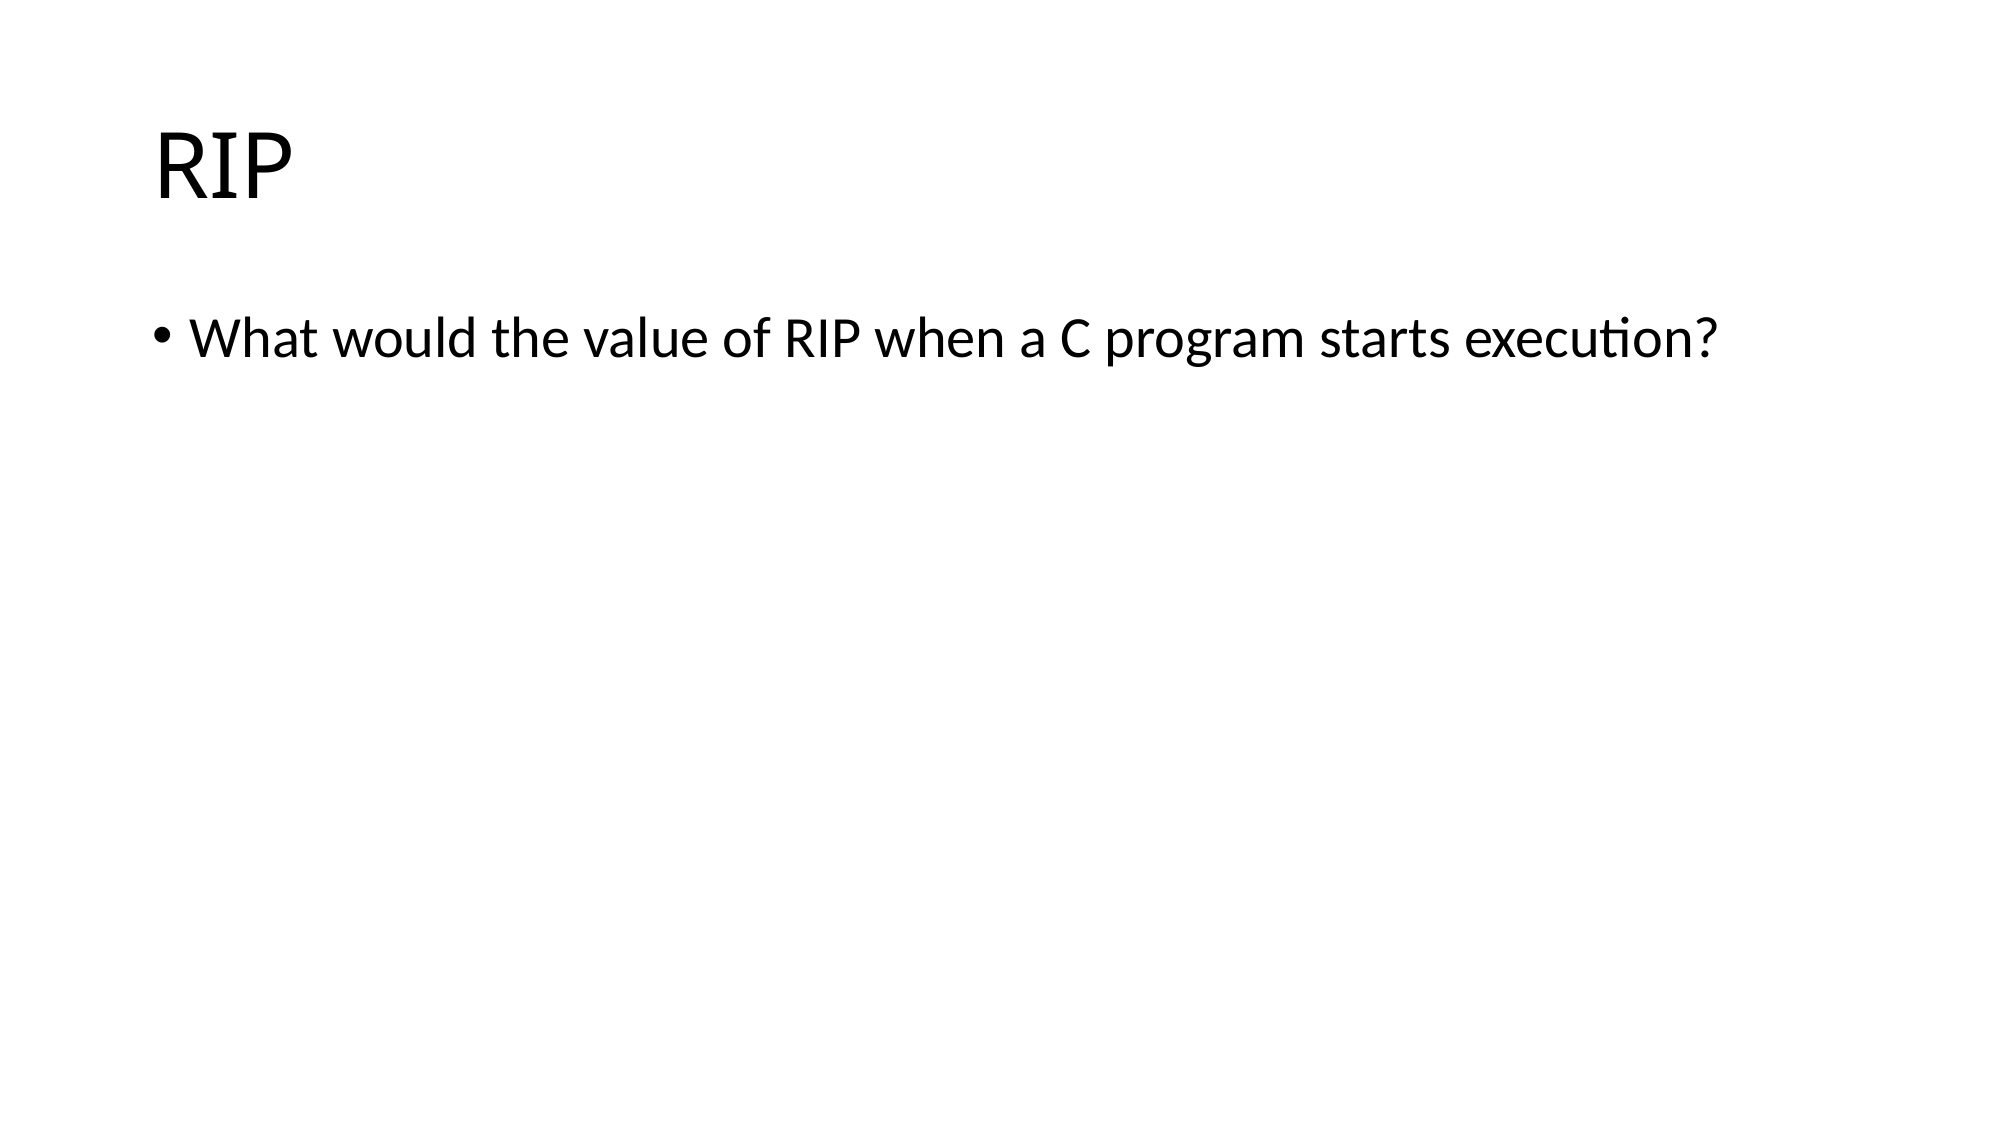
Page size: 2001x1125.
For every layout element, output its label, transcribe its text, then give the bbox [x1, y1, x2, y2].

list What would the value of RIP when a C program starts execution? [137, 299, 1863, 1014]
title RIP [137, 59, 1863, 278]
